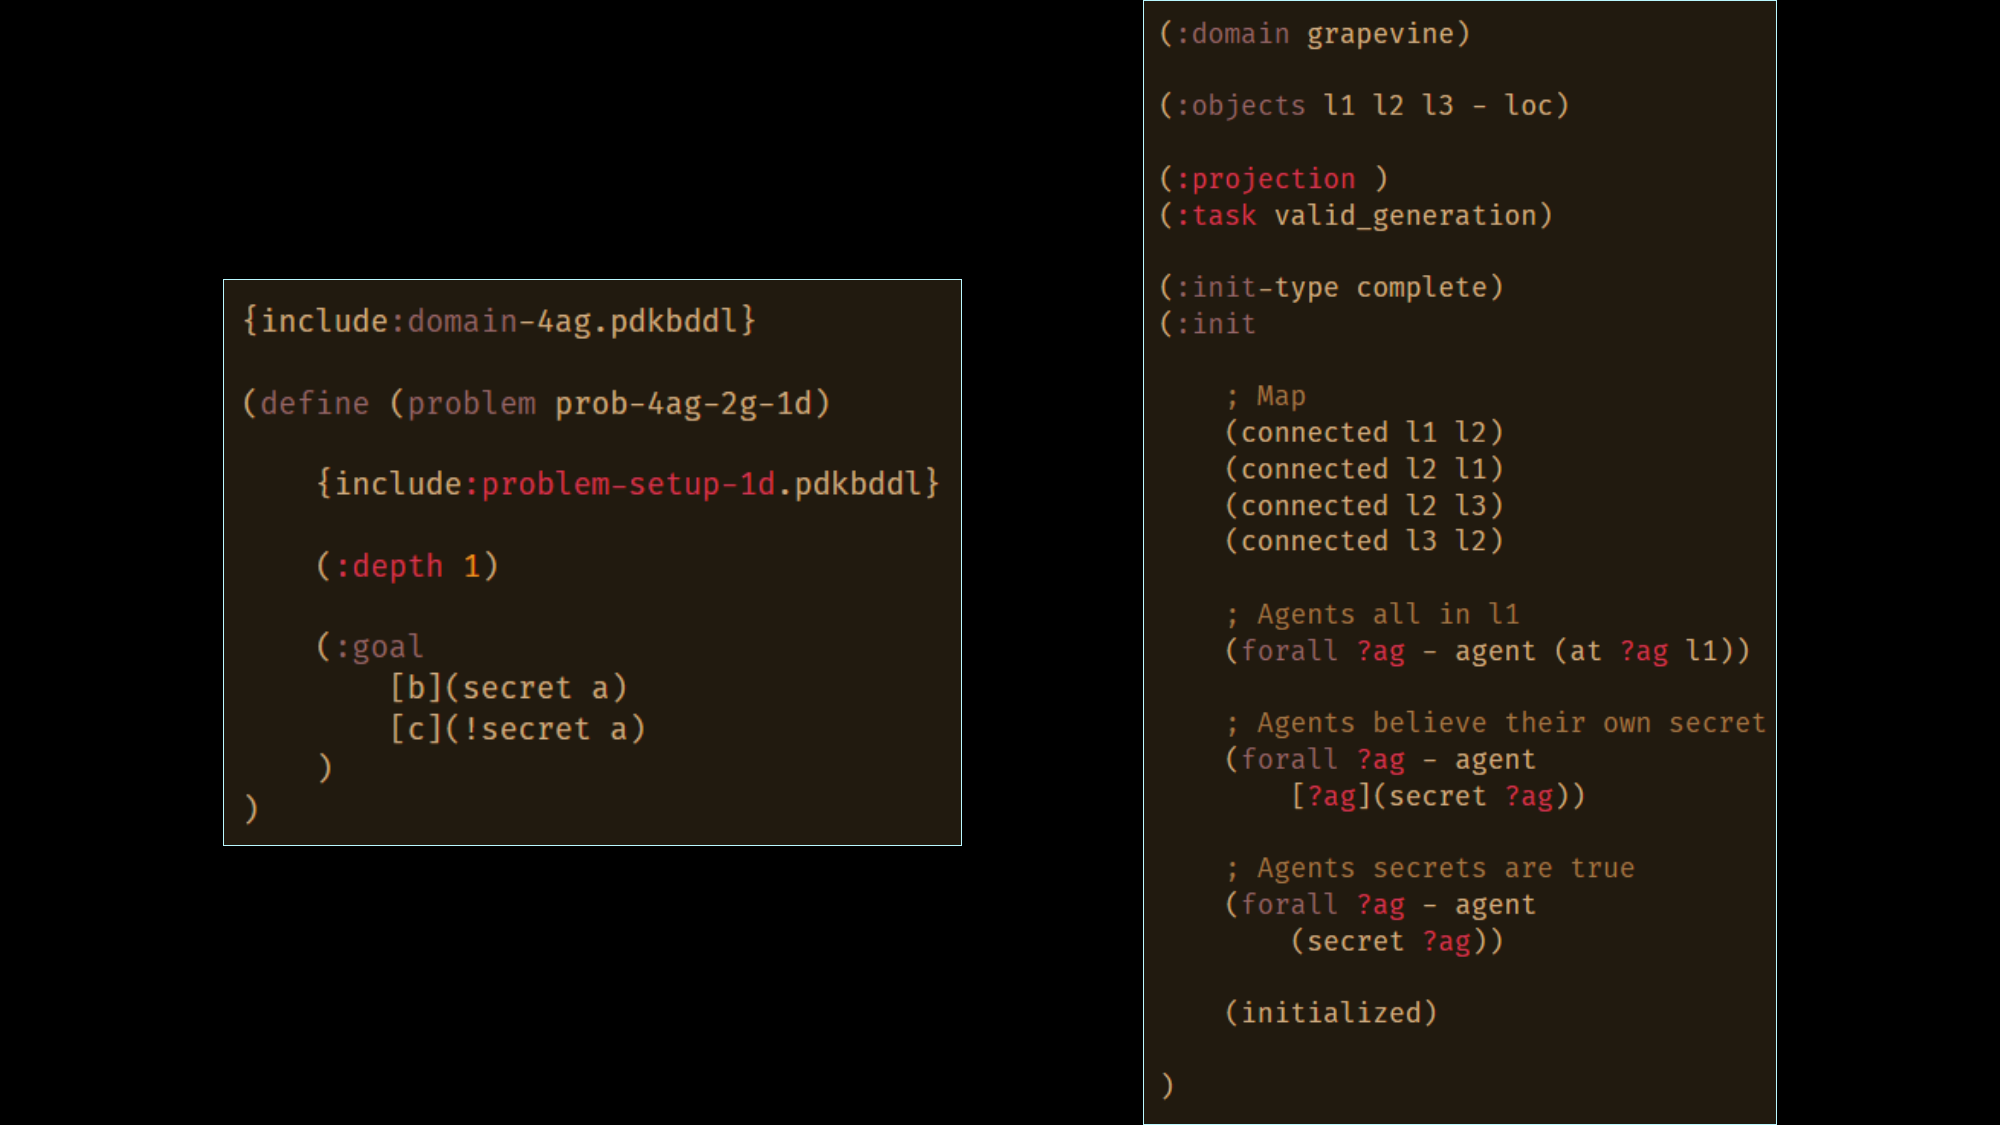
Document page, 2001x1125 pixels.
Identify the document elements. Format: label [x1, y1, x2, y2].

picture [1143, 0, 1778, 1125]
picture [222, 279, 963, 846]
